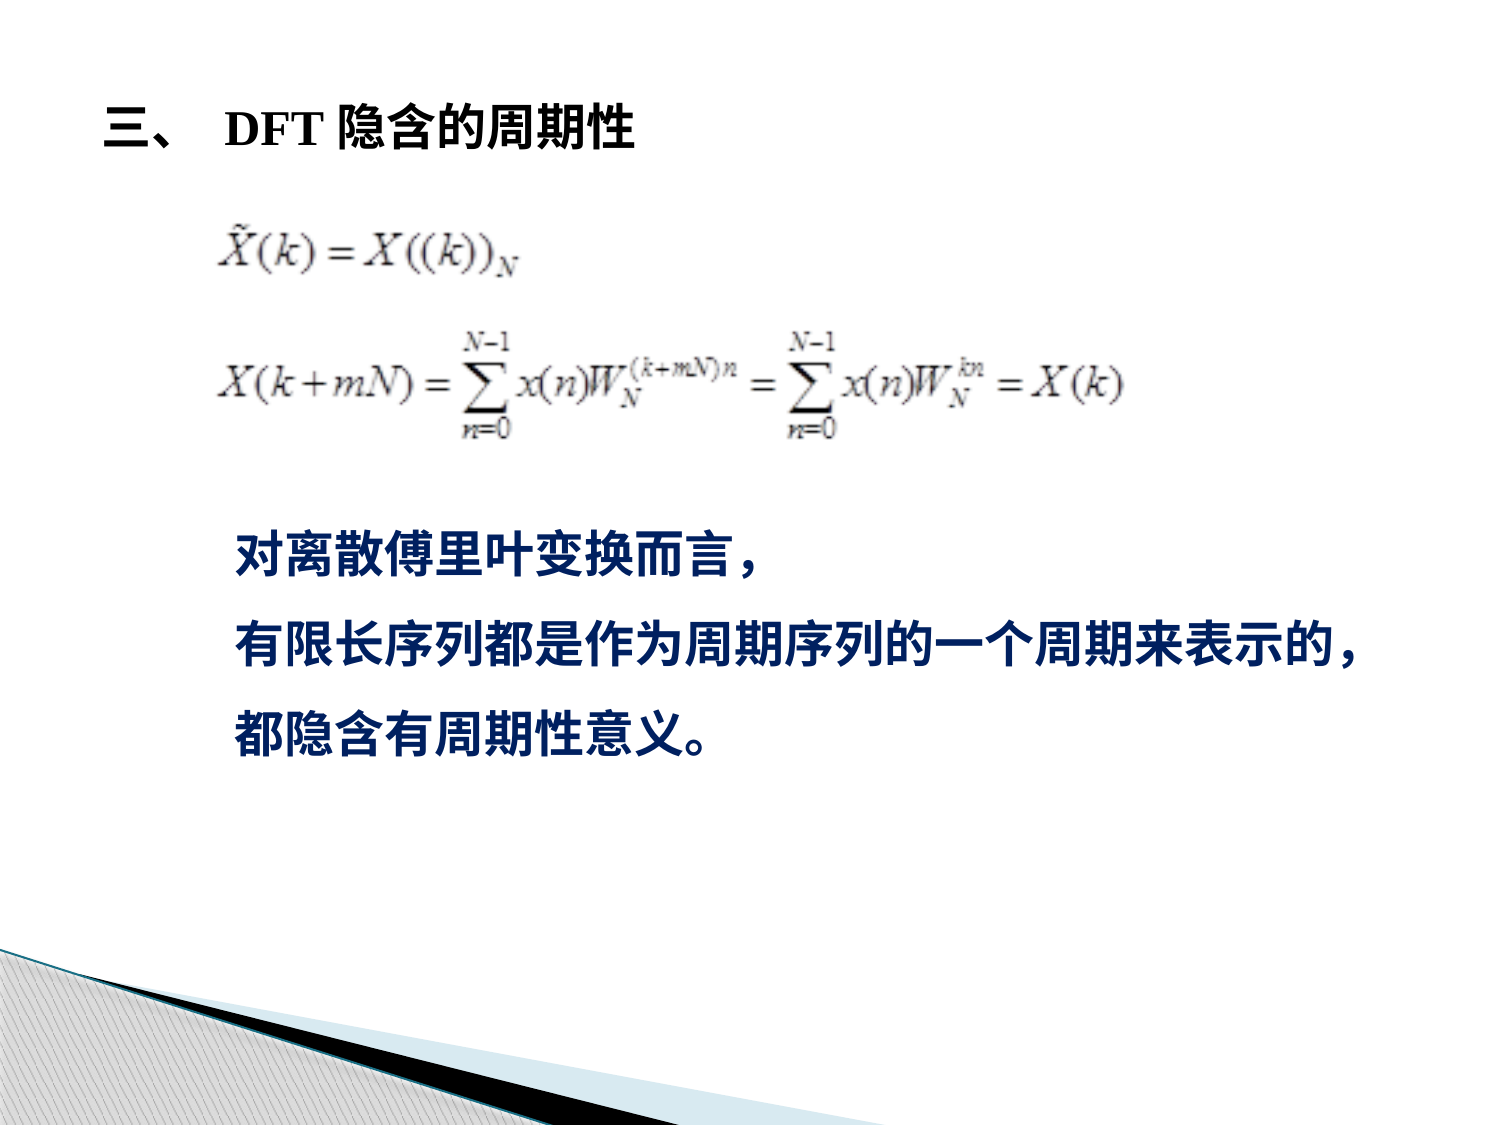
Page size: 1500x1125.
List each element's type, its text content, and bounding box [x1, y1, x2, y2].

text_box 三、 DFT隐含的周期性 [86, 58, 651, 164]
picture [210, 215, 528, 291]
text_box 对离散傅里叶变换而言， 有限长序列都是作为周期序列的一个周期来表示的， 都隐含有周期性意义。 [219, 485, 1400, 771]
picture [210, 321, 1134, 451]
